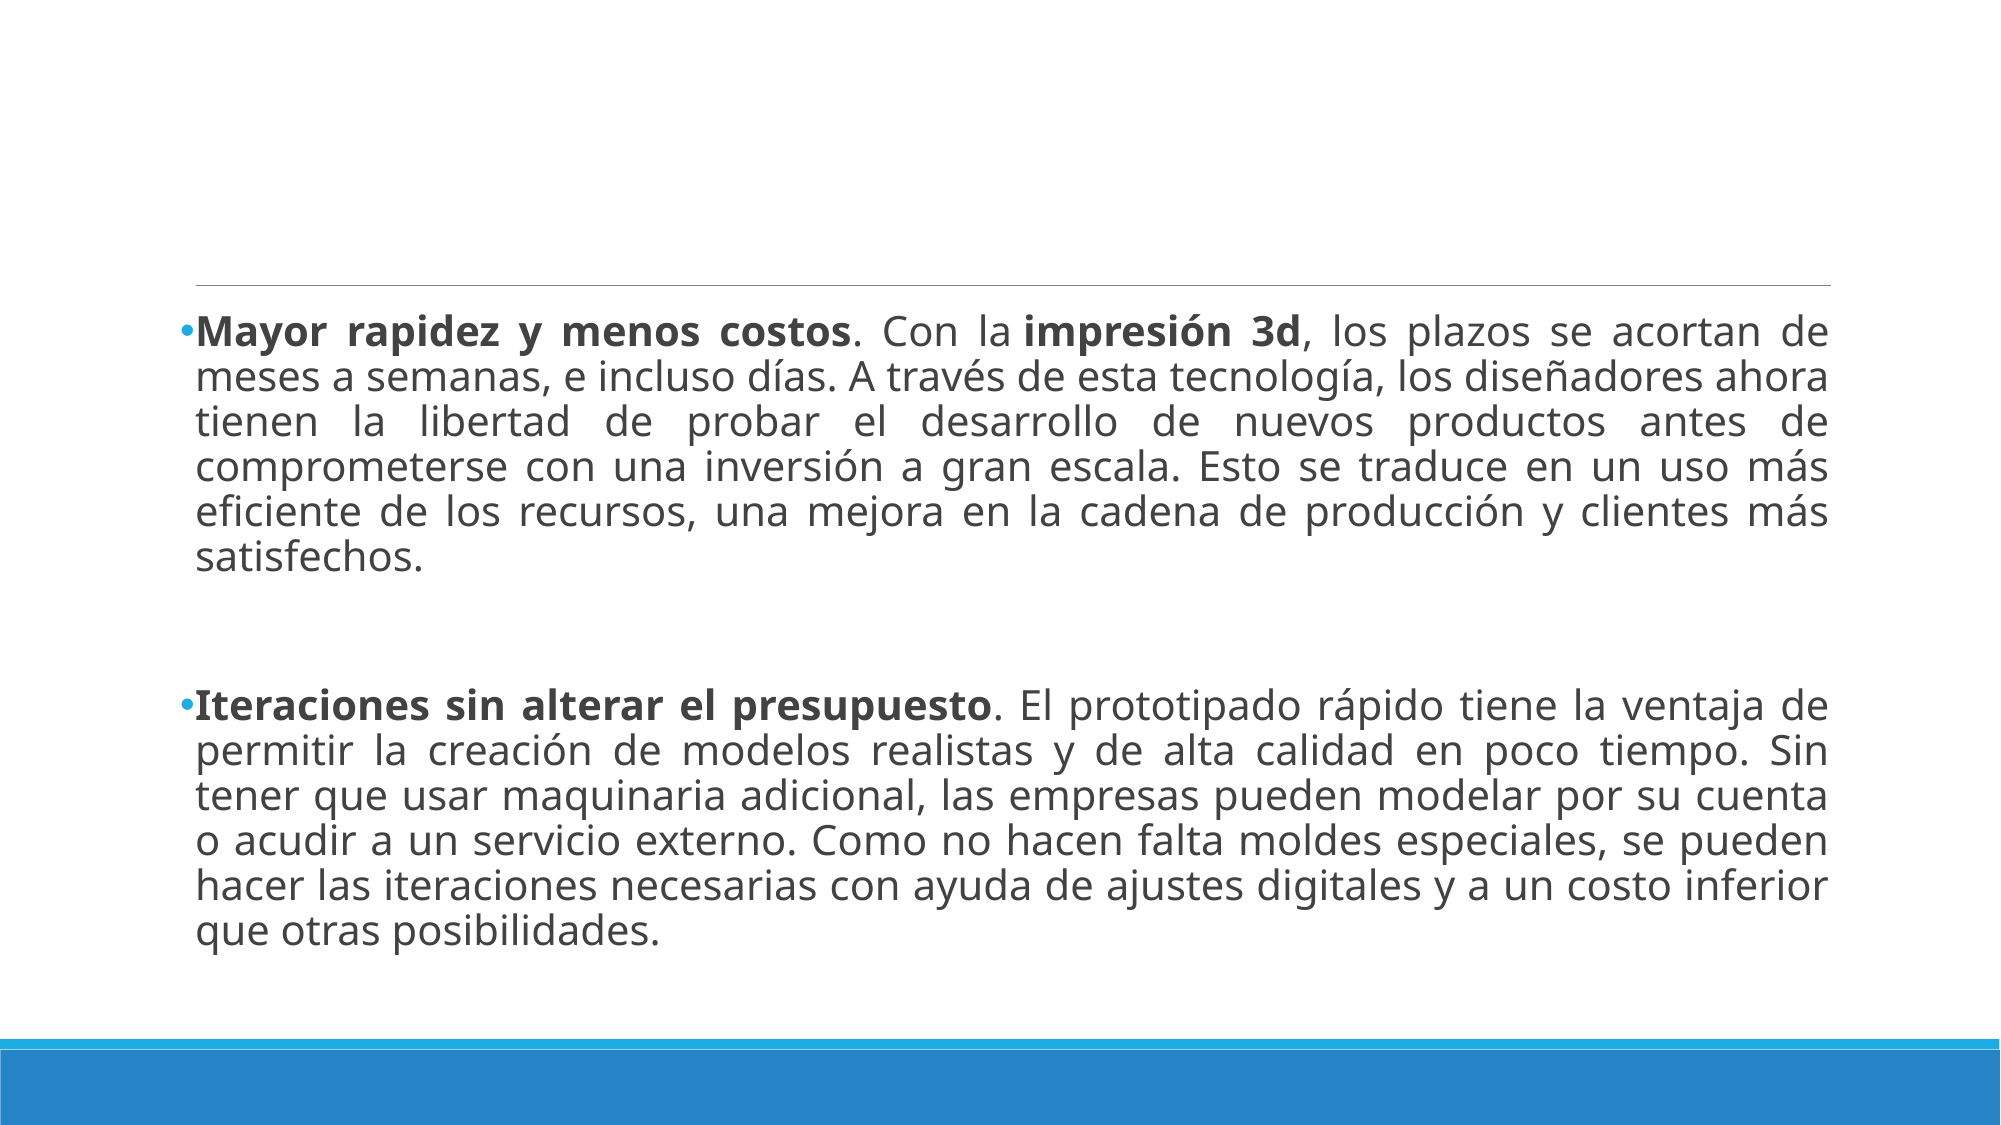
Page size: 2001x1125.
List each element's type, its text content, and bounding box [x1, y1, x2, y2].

list Mayor rapidez y menos costos. Con la impresión 3d, los plazos se acortan de meses a semanas, e incluso días. A través de esta tecnología, los diseñadores ahora tienen la libertad de probar el desarrollo de nuevos productos antes de comprometerse con una inversión a gran escala. Esto se traduce en un uso más eficiente de los recursos, una mejora en la cadena de producción y clientes más satisfechos. Iteraciones sin alterar el presupuesto. El prototipado rápido tiene la ventaja de permitir la creación de modelos realistas y de alta calidad en poco tiempo. Sin tener que usar maquinaria adicional, las empresas pueden modelar por su cuenta o acudir a un servicio externo. Como no hacen falta moldes especiales, se pueden hacer las iteraciones necesarias con ayuda de ajustes digitales y a un costo inferior que otras posibilidades. [180, 302, 1830, 963]
